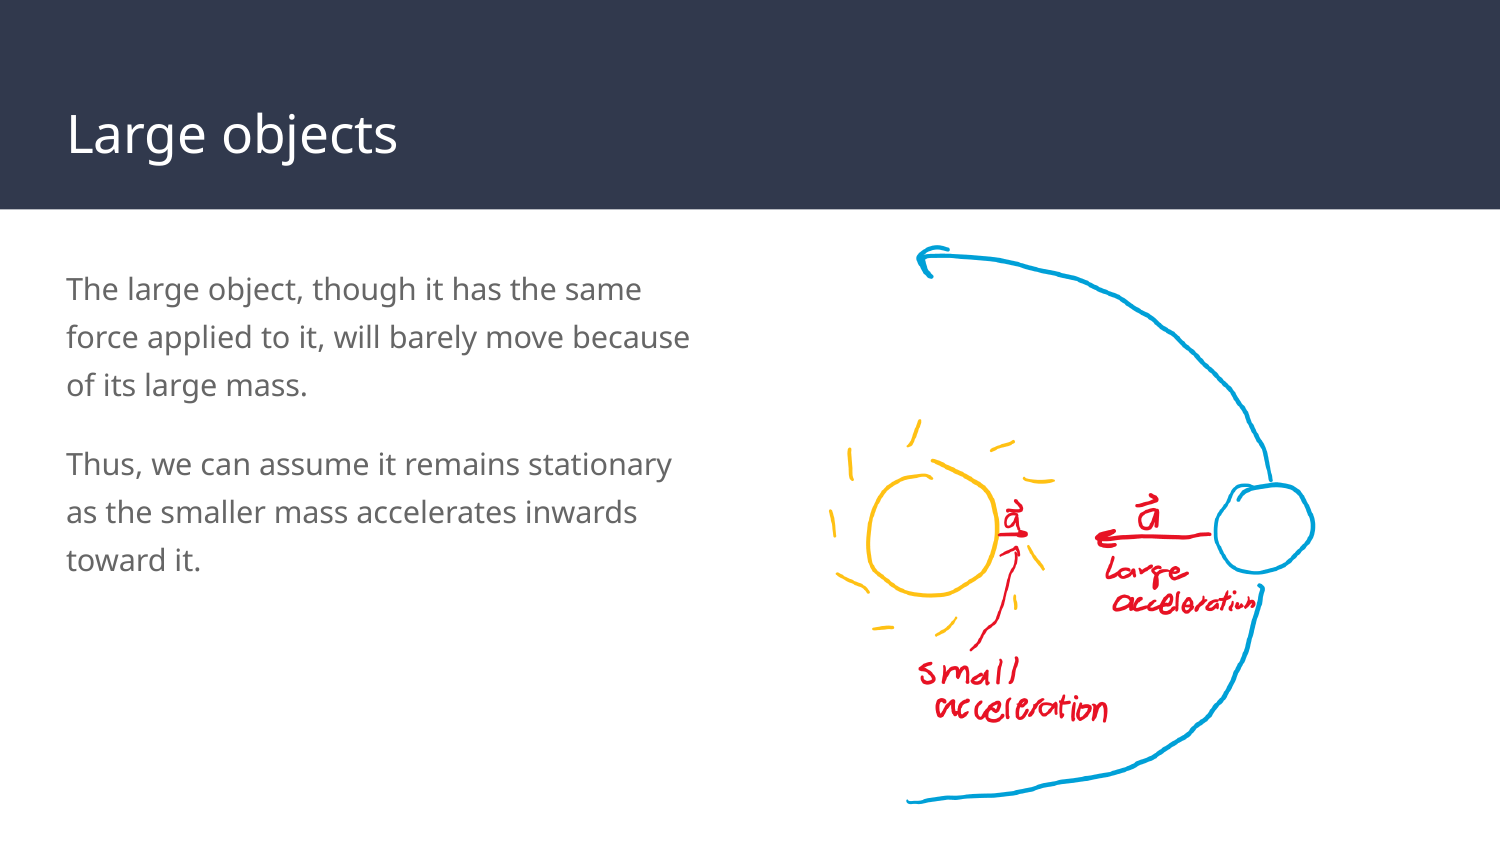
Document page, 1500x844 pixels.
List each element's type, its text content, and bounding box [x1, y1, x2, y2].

list Thus, we can assume it remains stationary as the smaller mass accelerates inwards toward it. [51, 421, 708, 597]
title Large objects [51, 82, 1449, 185]
picture [758, 235, 1345, 833]
list The large object, though it has the same force applied to it, will barely move because of its large mass. [51, 247, 708, 421]
